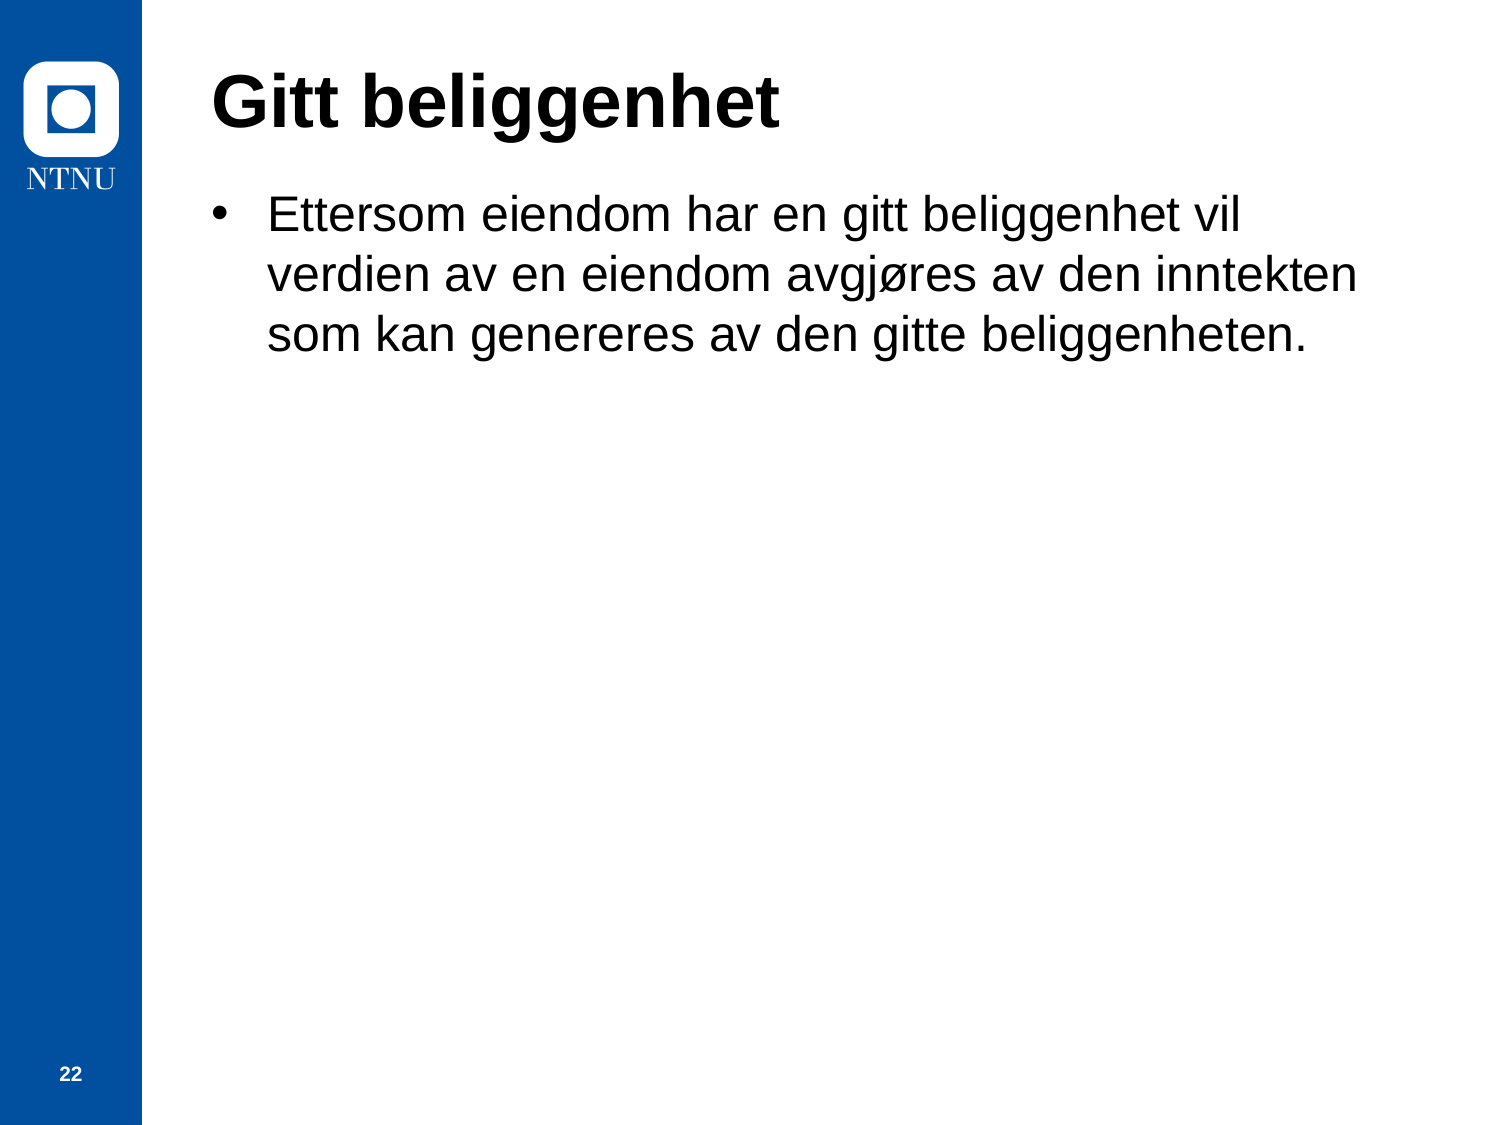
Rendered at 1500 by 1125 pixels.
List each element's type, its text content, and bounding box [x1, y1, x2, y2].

picture [0, 0, 142, 1125]
title Gitt beliggenhet [195, 45, 1412, 152]
list Ettersom eiendom har en gitt beliggenhet vil verdien av en eiendom avgjøres av den inntekten som kan genereres av den gitte beliggenheten. [195, 174, 1412, 1054]
